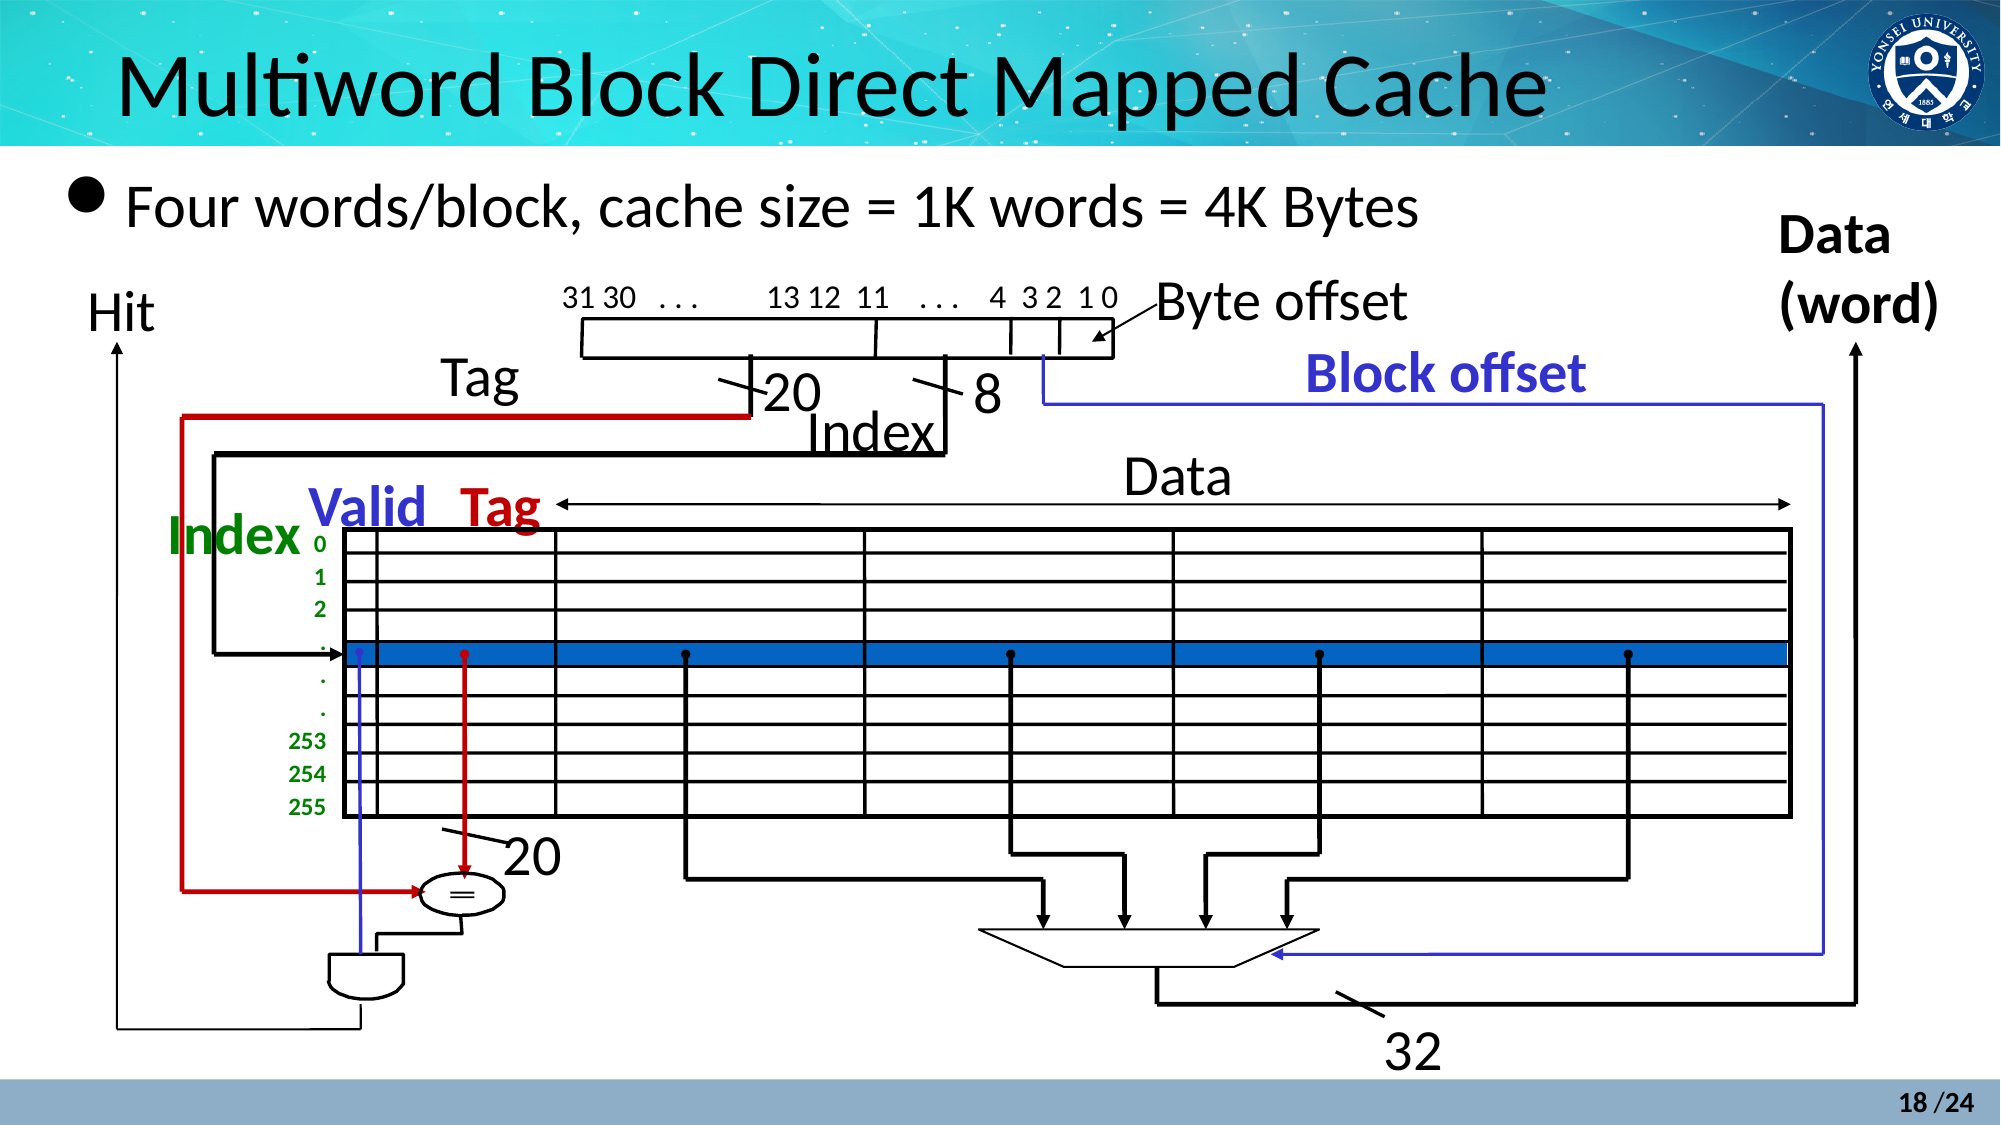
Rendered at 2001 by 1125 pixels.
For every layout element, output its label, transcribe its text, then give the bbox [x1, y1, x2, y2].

title Multiword Block Direct Mapped Cache [100, 29, 1901, 123]
text_box [286, 123, 807, 130]
list Four words/block, cache size = 1K words = 4K Bytes [48, 165, 1849, 987]
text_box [71, 187, 1958, 1091]
picture [0, 0, 2001, 168]
slide_number 18 [1845, 1091, 1943, 1125]
